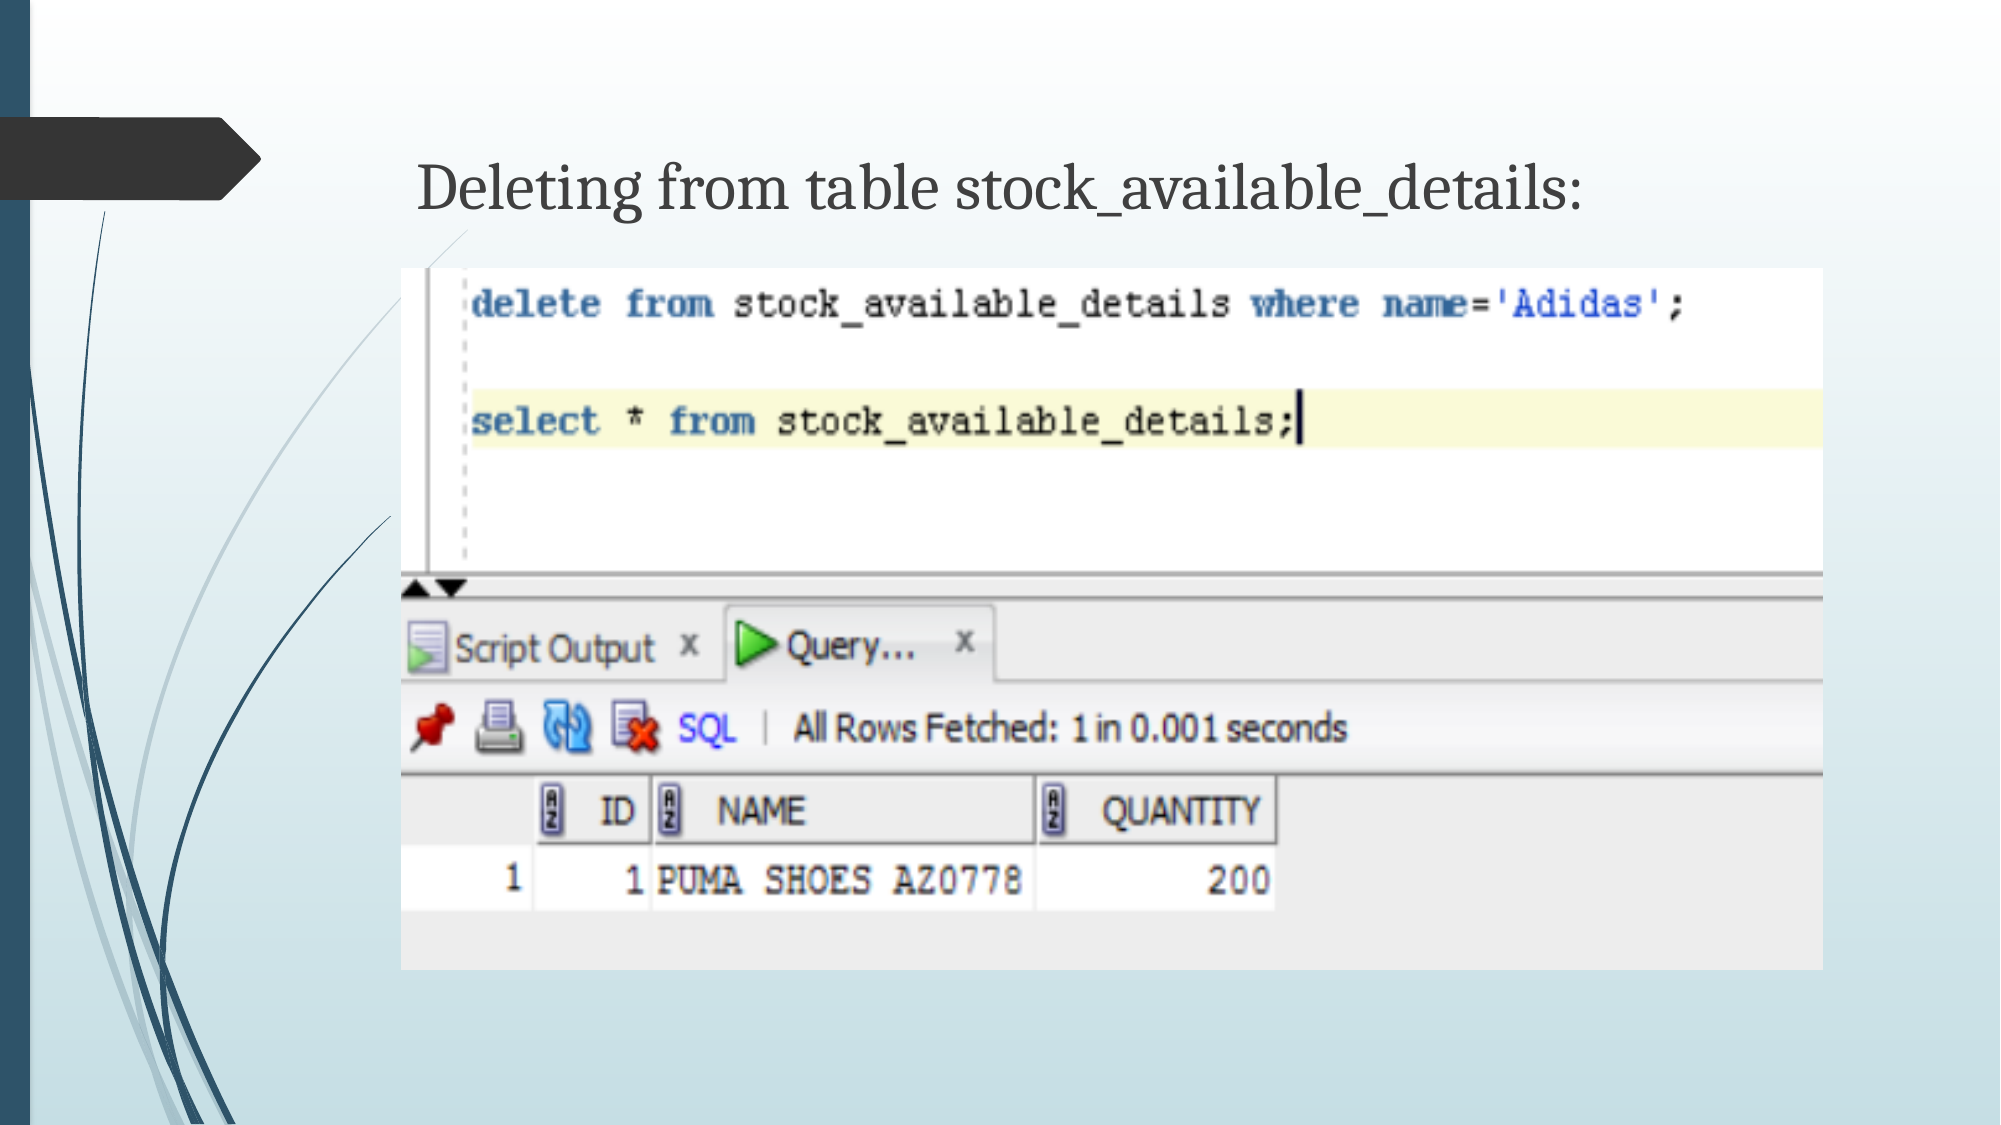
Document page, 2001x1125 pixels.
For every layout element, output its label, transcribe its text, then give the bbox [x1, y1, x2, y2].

list Deleting from table stock_available_details: [401, 34, 1888, 970]
picture [401, 267, 1824, 970]
